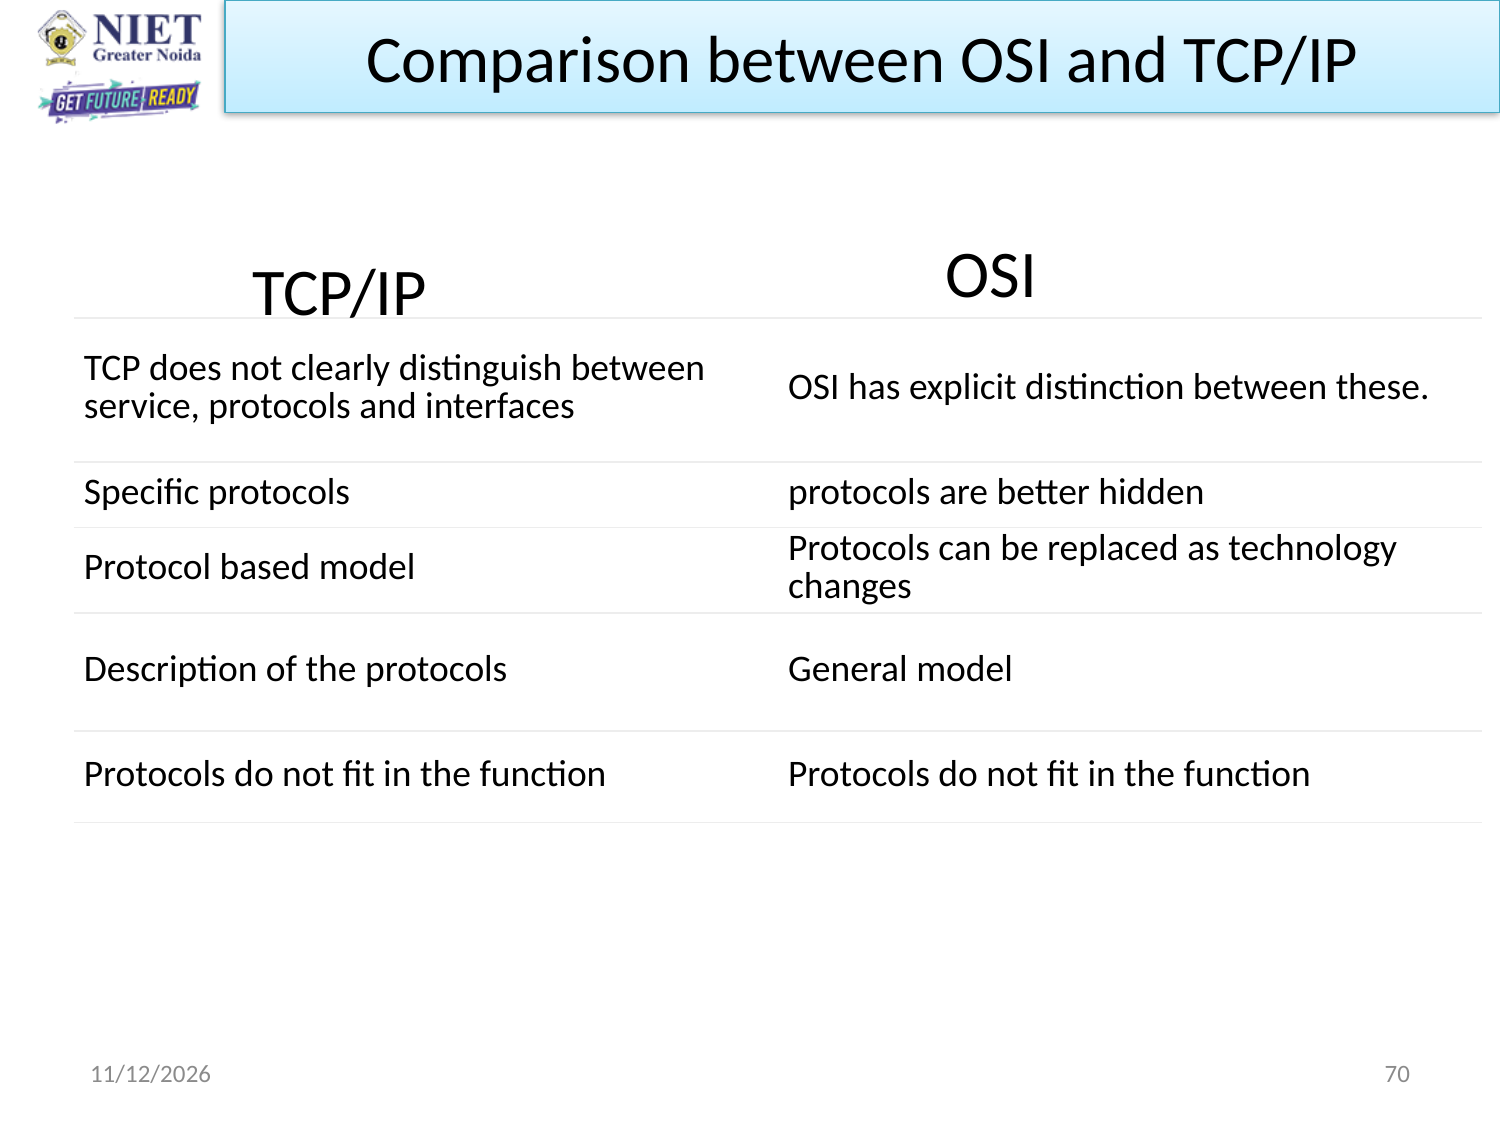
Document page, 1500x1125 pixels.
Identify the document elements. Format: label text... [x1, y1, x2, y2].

table_cell Protocols can be replaced as technology changes [778, 528, 1482, 612]
table_cell Specific protocols [74, 463, 778, 527]
text_box OSI [930, 240, 1500, 335]
table_cell Description of the protocols [74, 614, 778, 730]
table_cell Protocols do not fit in the function [778, 732, 1482, 822]
table_cell General model [778, 614, 1482, 730]
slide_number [75, 1042, 425, 1103]
table_header OSI has explicit distinction between these. [778, 319, 1482, 461]
slide_number 70 [1074, 1042, 1425, 1103]
table_header TCP does not clearly distinguish between service, protocols and interfaces [74, 319, 778, 461]
picture [0, 0, 238, 135]
table_cell Protocol based model [74, 528, 778, 612]
table_cell protocols are better hidden [778, 463, 1482, 527]
text_box Comparison between OSI and TCP/IP [238, 0, 1500, 113]
table_cell Protocols do not fit in the function [74, 732, 778, 822]
text_box TCP/IP [237, 241, 894, 337]
